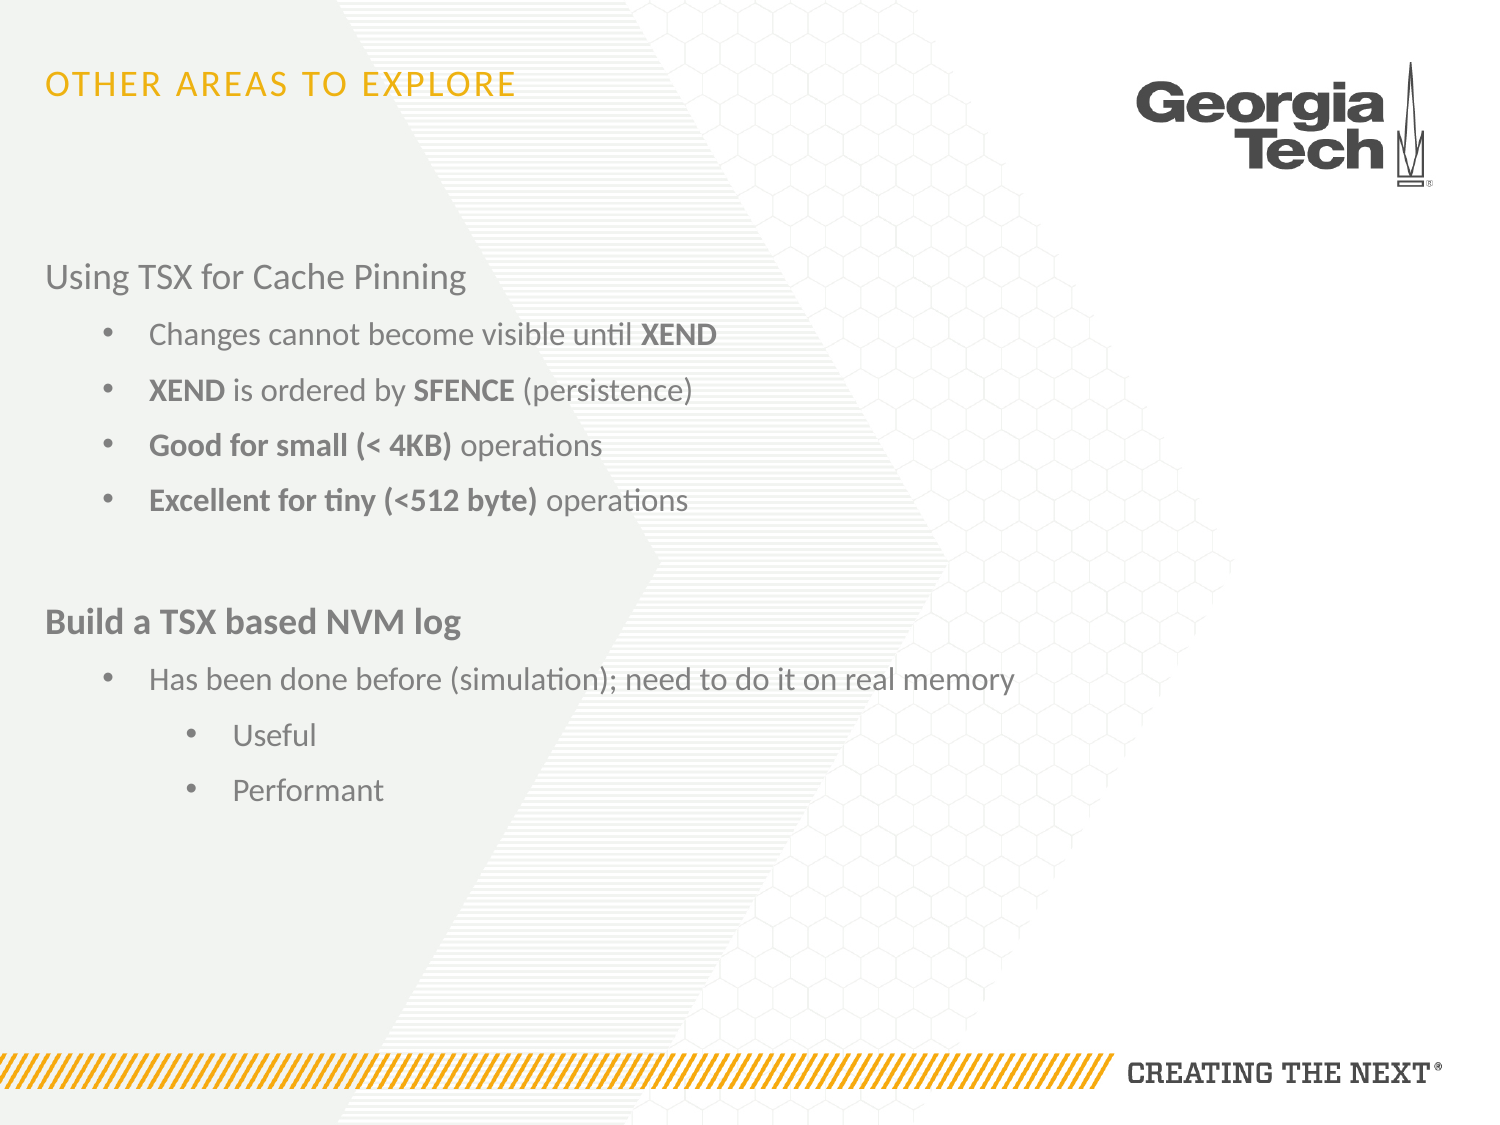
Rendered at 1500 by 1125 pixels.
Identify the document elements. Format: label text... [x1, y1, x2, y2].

title Other areas to explore [0, 0, 1007, 163]
list Using TSX for Cache Pinning Changes cannot become visible until XEND XEND is ordered by SFENCE (persistence) Good for small (< 4KB) operations Excellent for tiny (<512 byte) operations Build a TSX based NVM log Has been done before (simulation); need to do it on real memory Useful Performant [0, 244, 1449, 1012]
picture [0, 0, 1500, 1125]
